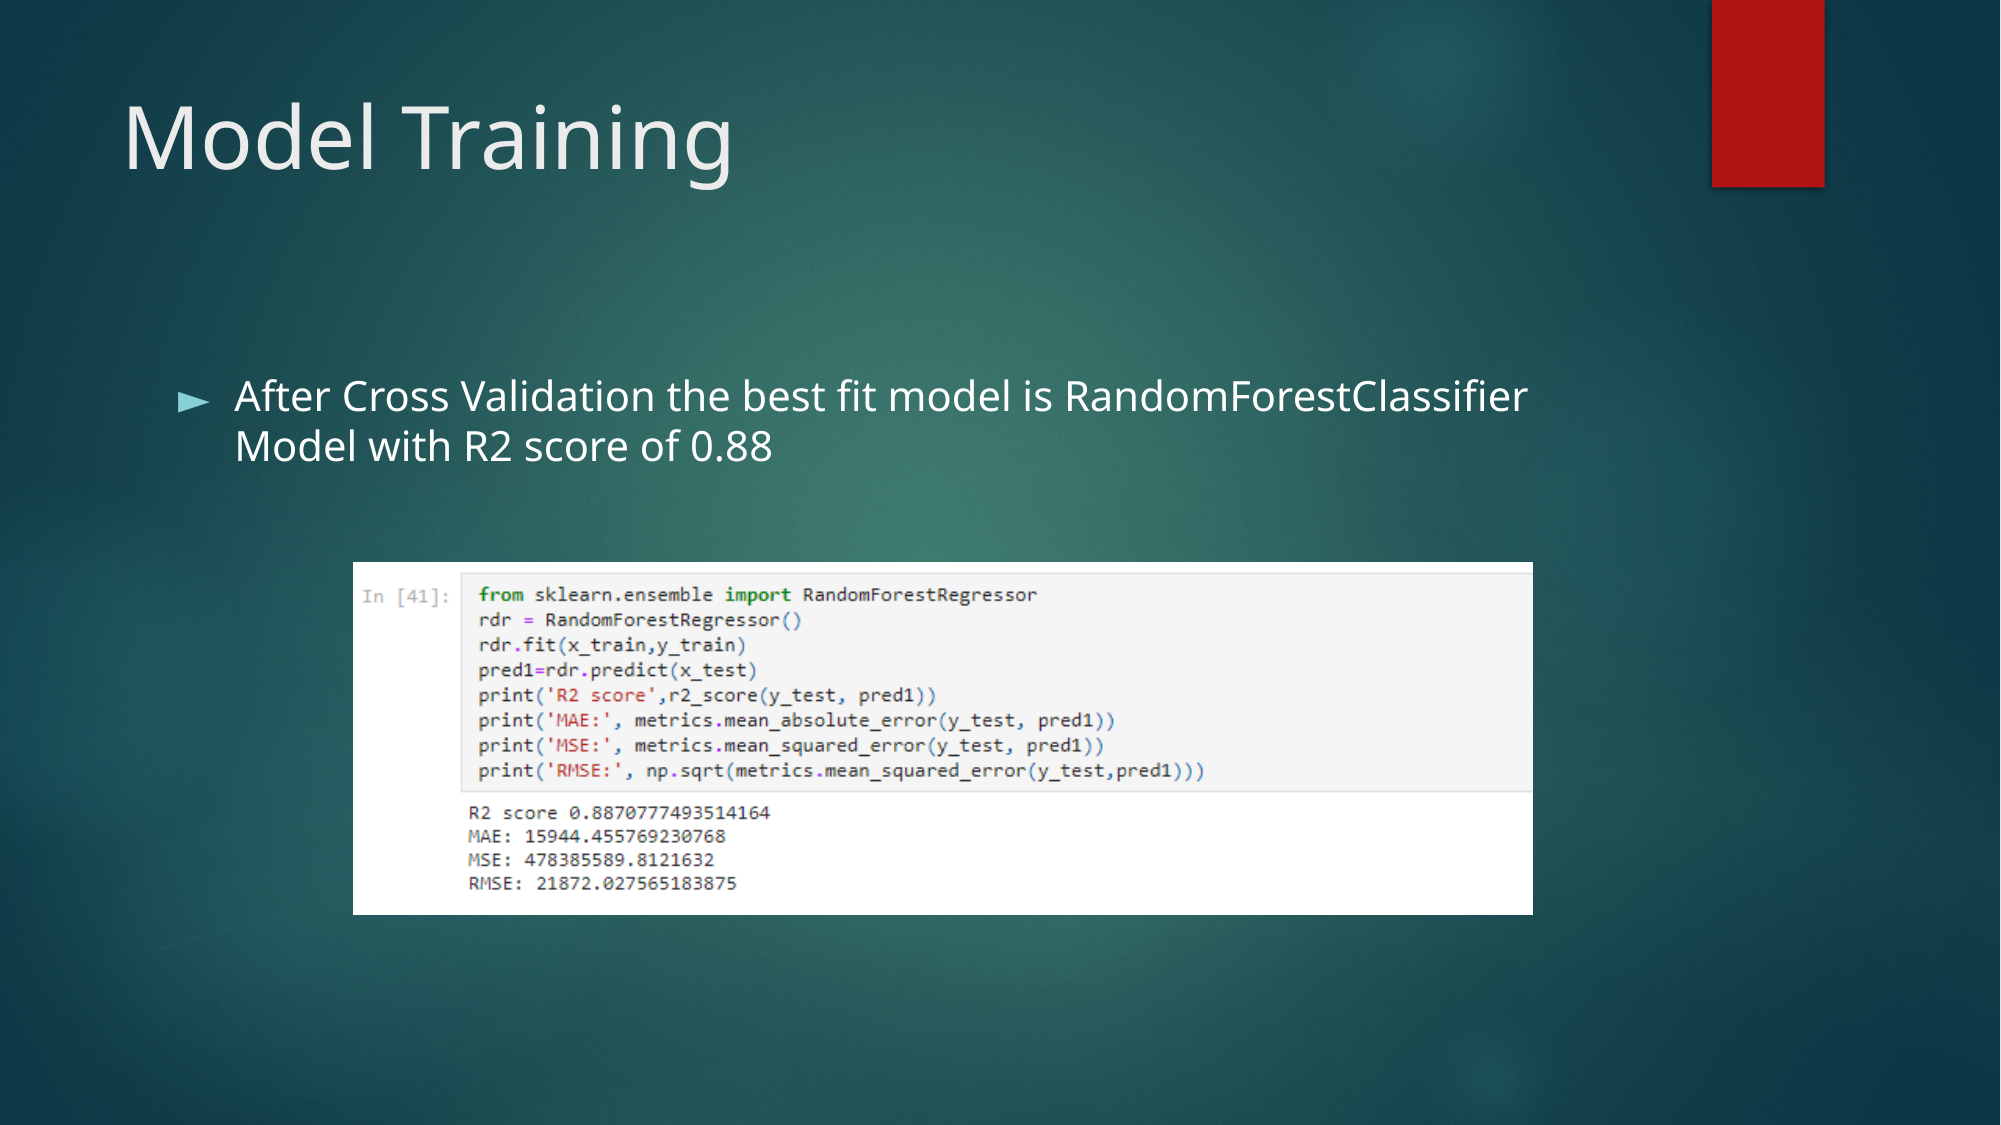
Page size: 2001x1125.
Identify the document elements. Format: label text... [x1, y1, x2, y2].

list After Cross Validation the best fit model is RandomForestClassifier Model with R2 score of 0.88 [163, 362, 1631, 1051]
title Model Training [106, 74, 1649, 304]
picture [0, 0, 2001, 1125]
